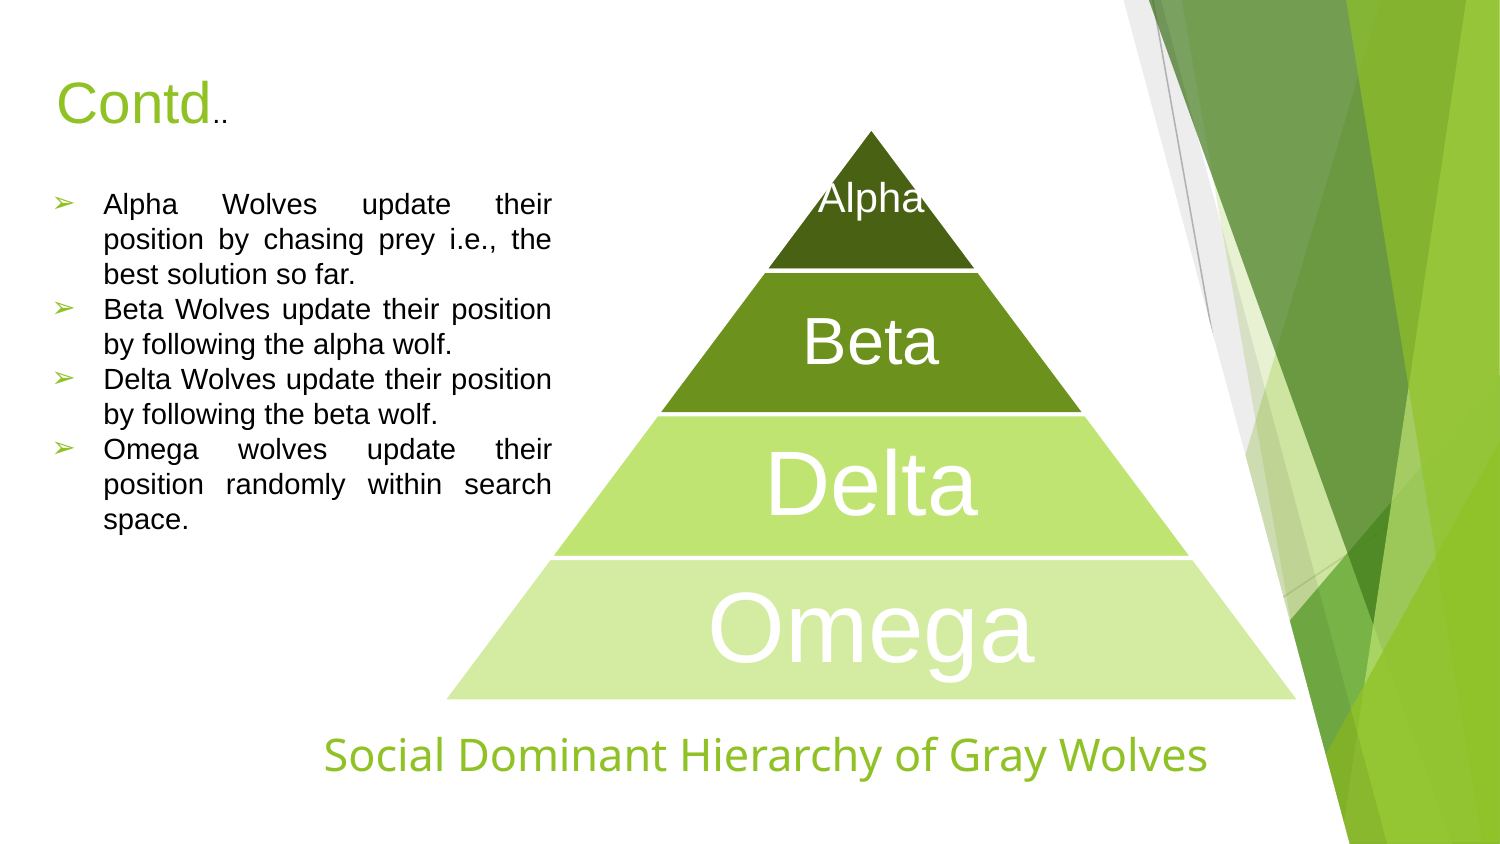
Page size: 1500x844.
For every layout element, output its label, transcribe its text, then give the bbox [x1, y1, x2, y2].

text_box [441, 126, 1302, 702]
title Social Dominant Hierarchy of Gray Wolves [312, 720, 1500, 787]
text_box Alpha Wolves update their position by chasing prey i.e., the best solution so far. Beta Wolves update their position by following the alpha wolf. Delta Wolves update their position by following the beta wolf. Omega wolves update their position randomly within search space. [13, 177, 436, 543]
text_box Contd.. [41, 57, 357, 143]
